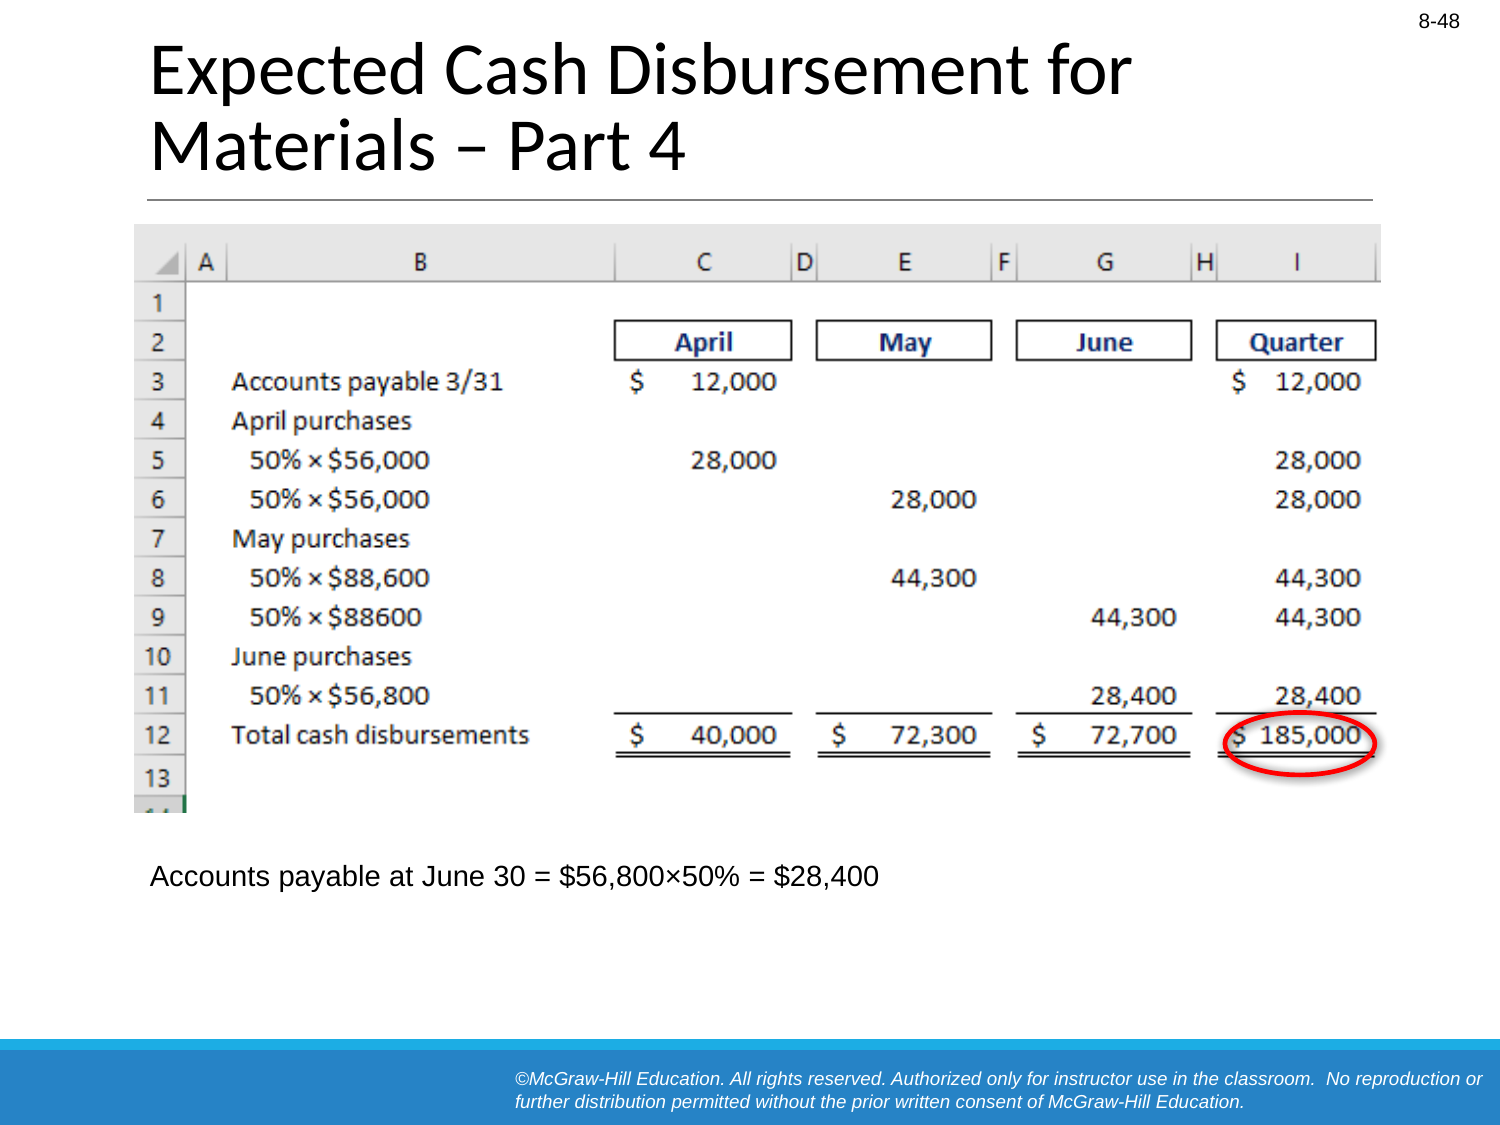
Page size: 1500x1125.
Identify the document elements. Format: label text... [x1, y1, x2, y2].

picture [134, 224, 1381, 813]
text_box Accounts payable at June 30 = $56,800×50% = $28,400 [134, 849, 1350, 900]
title Expected Cash Disbursement for Materials – Part 4 [134, 24, 1373, 194]
